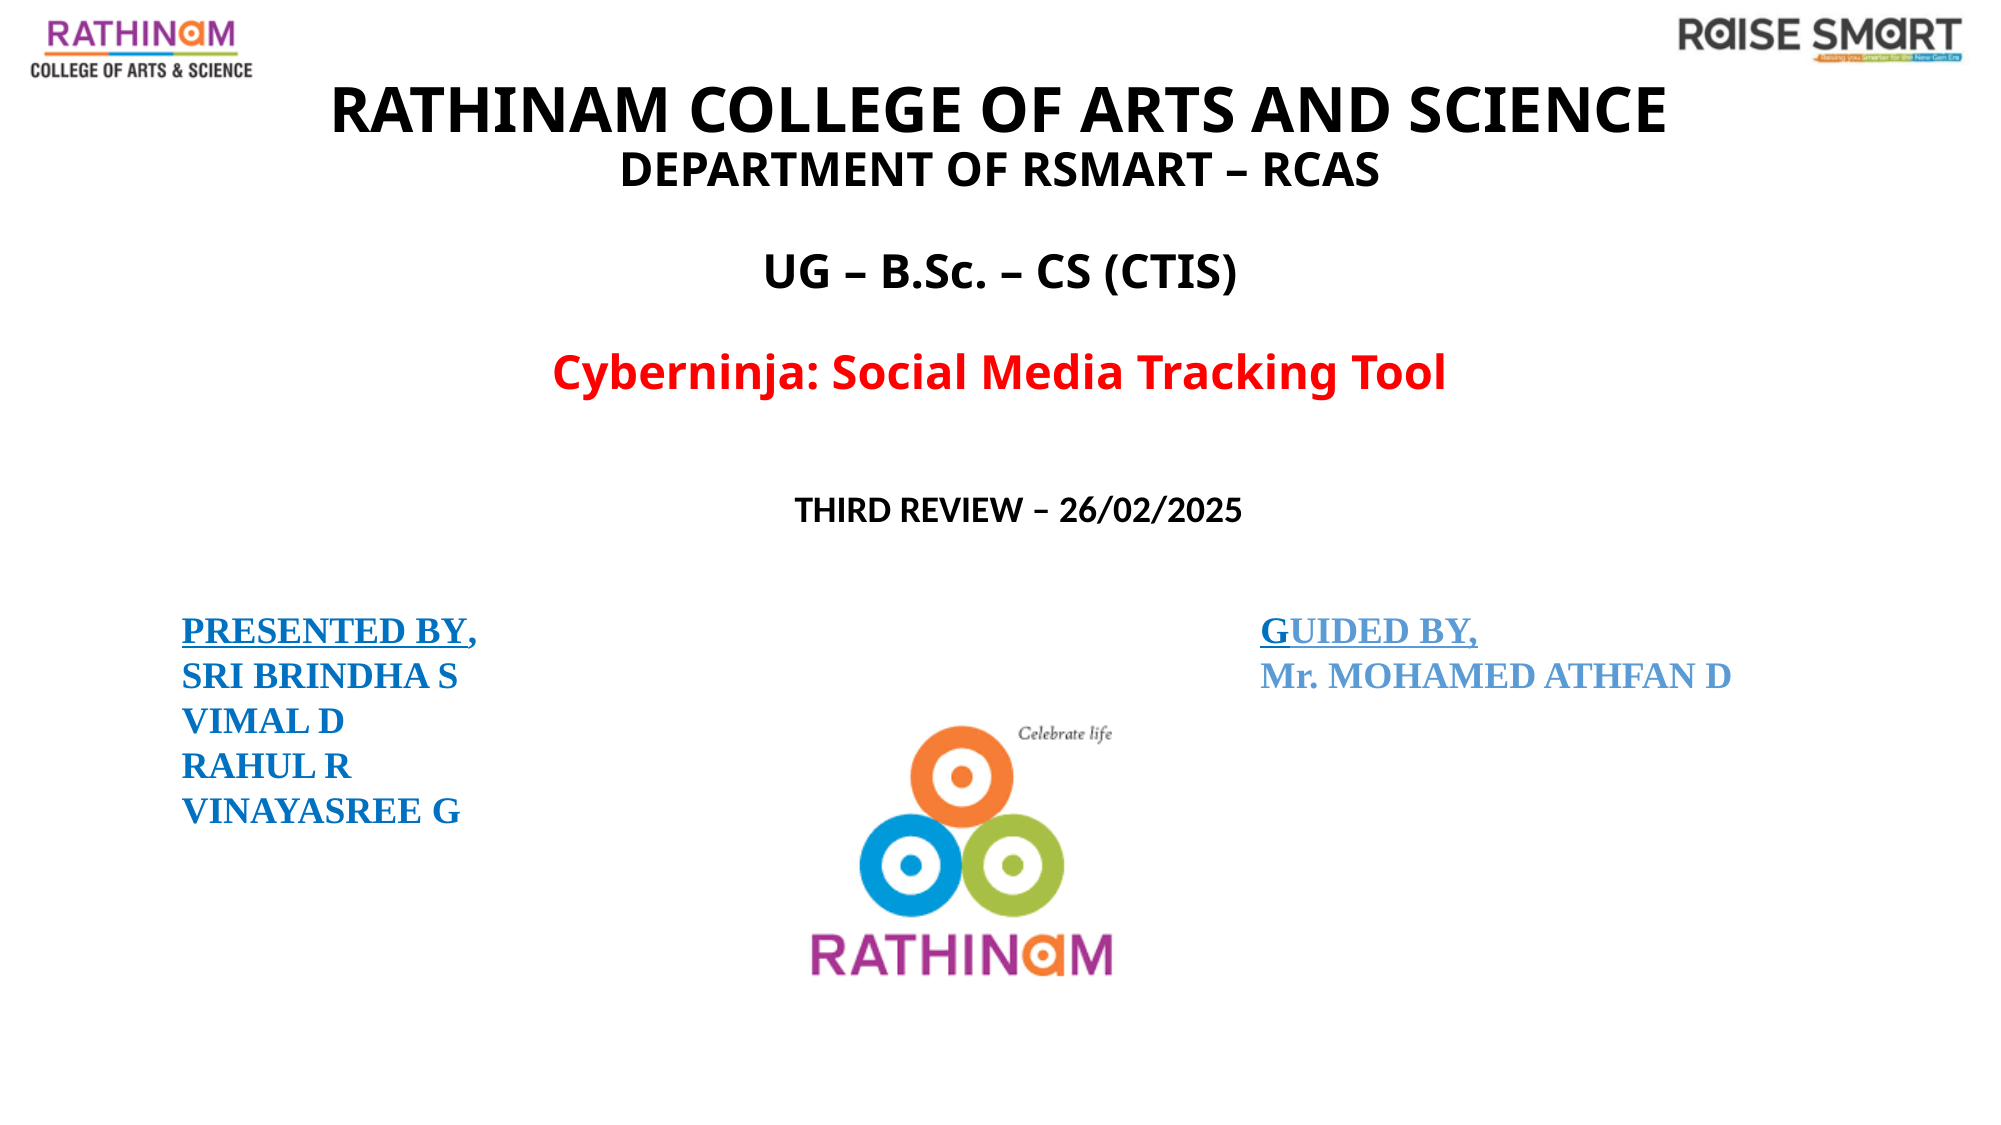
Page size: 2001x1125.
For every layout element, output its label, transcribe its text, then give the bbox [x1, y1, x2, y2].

text_box PRESENTED BY, SRI BRINDHA S VIMAL D RAHUL R VINAYASREE G [166, 598, 1167, 839]
title RATHINAM COLLEGE OF ARTS AND SCIENCE DEPARTMENT OF RSMART – RCAS UG – B.Sc. – CS (CTIS) Cyberninja: Social Media Tracking Tool [249, 70, 1750, 483]
subtitle THIRD REVIEW – 26/02/2025 [661, 482, 1377, 558]
picture [17, 0, 265, 86]
picture [1655, 1, 1983, 74]
text_box GUIDED BY, Mr. MOHAMED ATHFAN D [1245, 598, 1772, 704]
picture [794, 697, 1129, 985]
